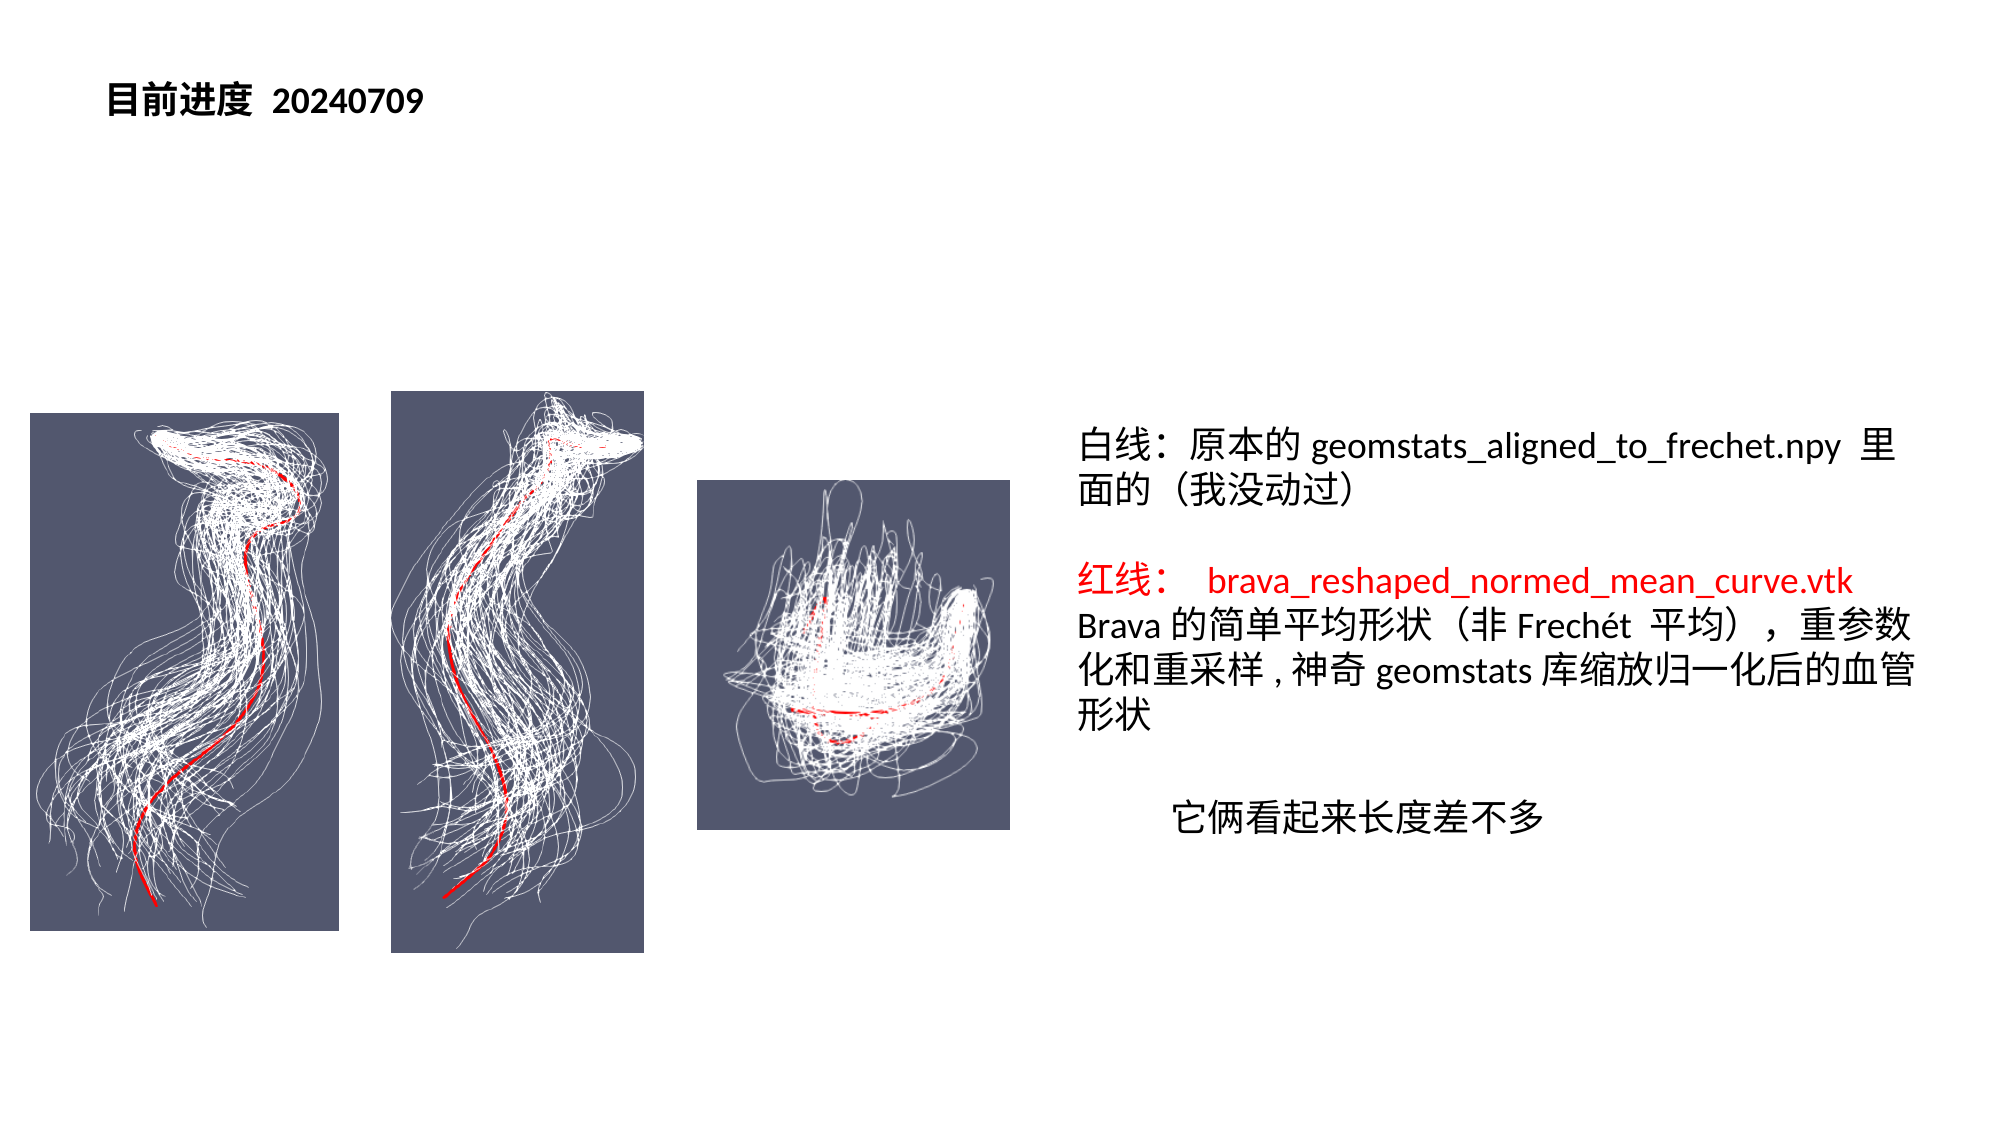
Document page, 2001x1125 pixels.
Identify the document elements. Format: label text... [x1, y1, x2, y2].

picture [30, 413, 339, 931]
picture [697, 480, 1010, 830]
picture [391, 391, 644, 954]
text_box 它俩看起来长度差不多 [1155, 786, 1703, 847]
text_box 白线：原本的geomstats_aligned_to_frechet.npy 里面的（我没动过） 红线： brava_reshaped_normed_mean_curve.vtk Brava的简单平均形状（非Frechét 平均），重参数化和重采样,神奇geomstats库缩放归一化后的血管形状 [1062, 413, 1945, 744]
text_box 目前进度 20240709 [89, 68, 448, 128]
